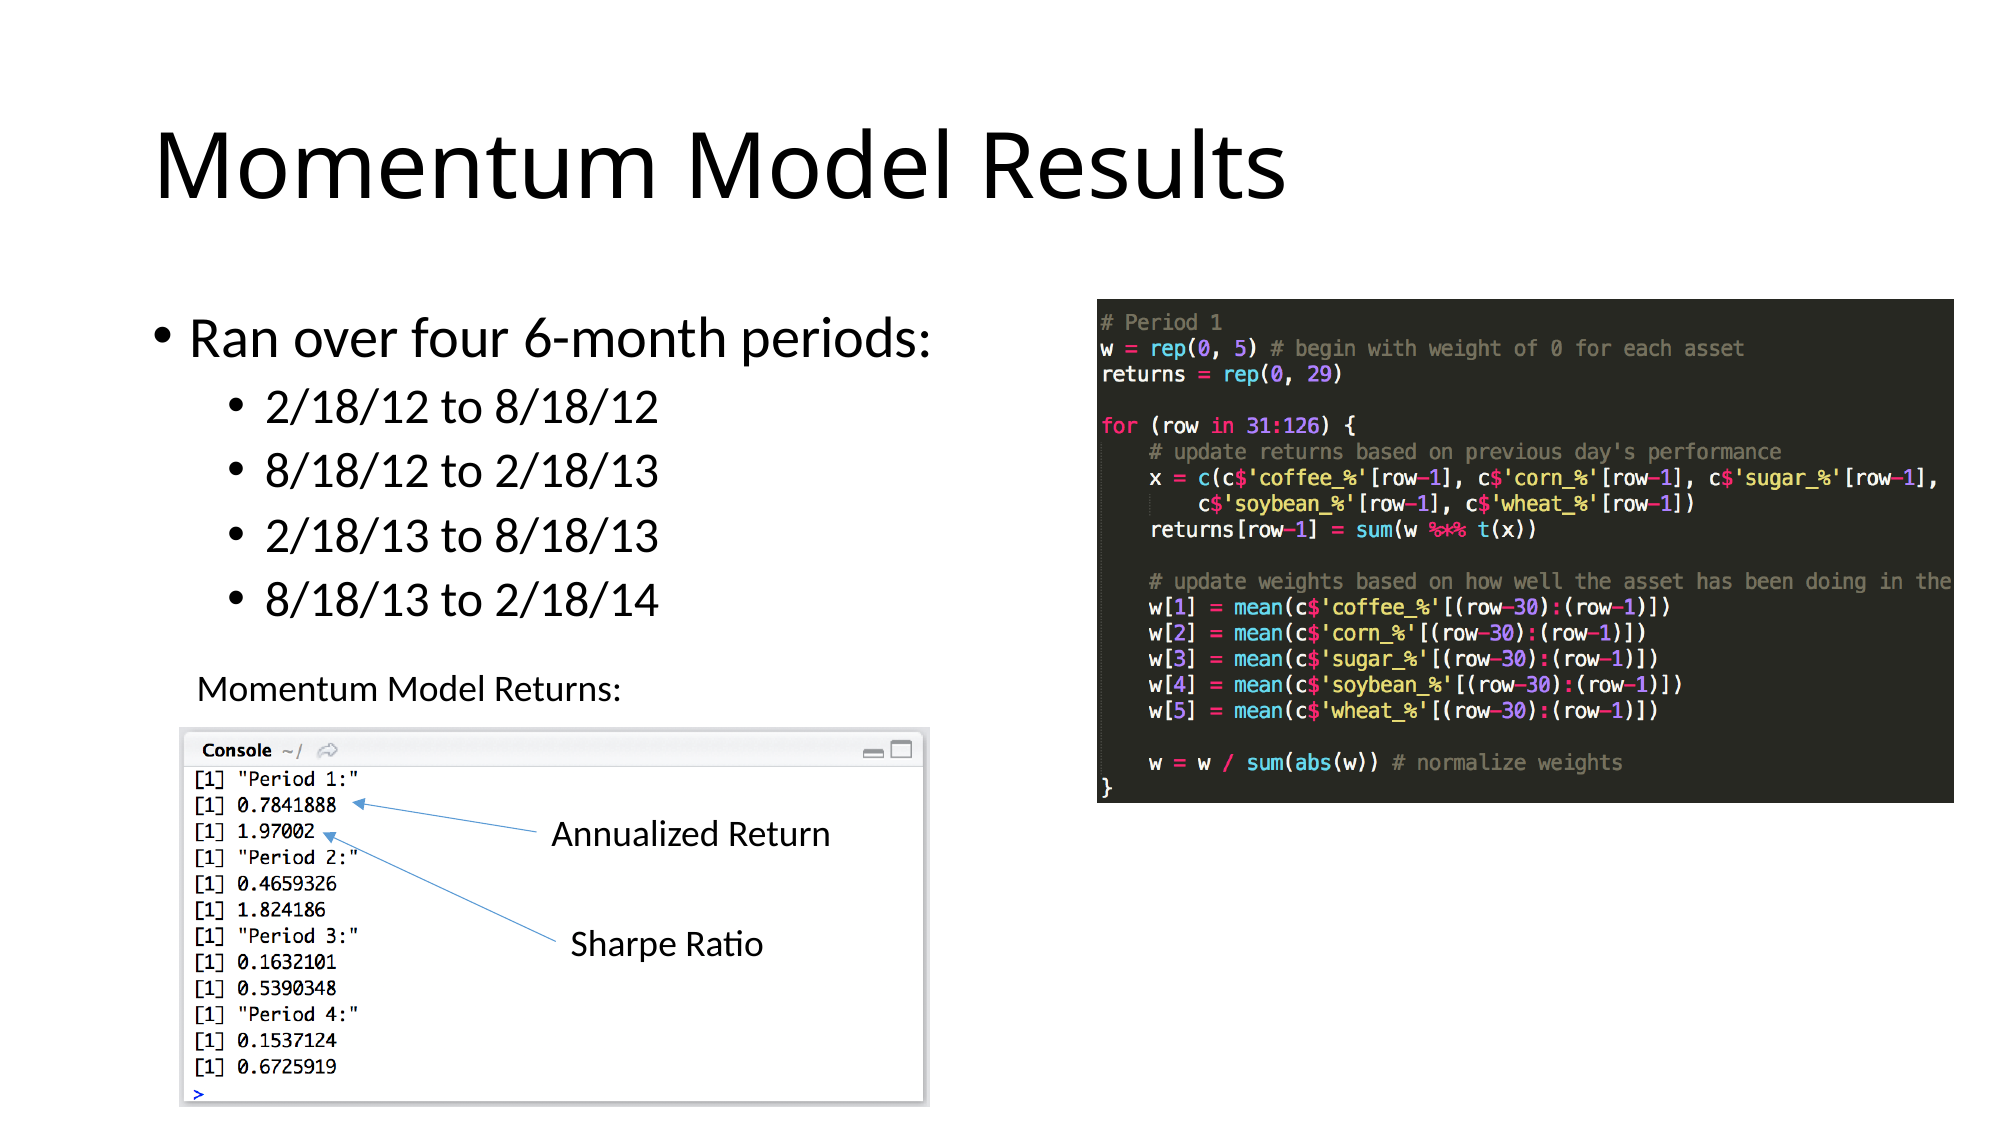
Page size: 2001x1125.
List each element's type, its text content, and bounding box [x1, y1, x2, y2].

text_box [322, 832, 555, 942]
title Momentum Model Results [137, 59, 1863, 278]
list Ran over four 6-month periods: 2/18/12 to 8/18/12 8/18/12 to 2/18/13 2/18/13 to 8/18/13 8/18/13 to 2/18/14 [137, 299, 1863, 1014]
picture [1097, 299, 1954, 803]
text_box Momentum Model Returns: [181, 656, 646, 717]
picture [179, 727, 930, 1107]
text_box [352, 802, 535, 832]
